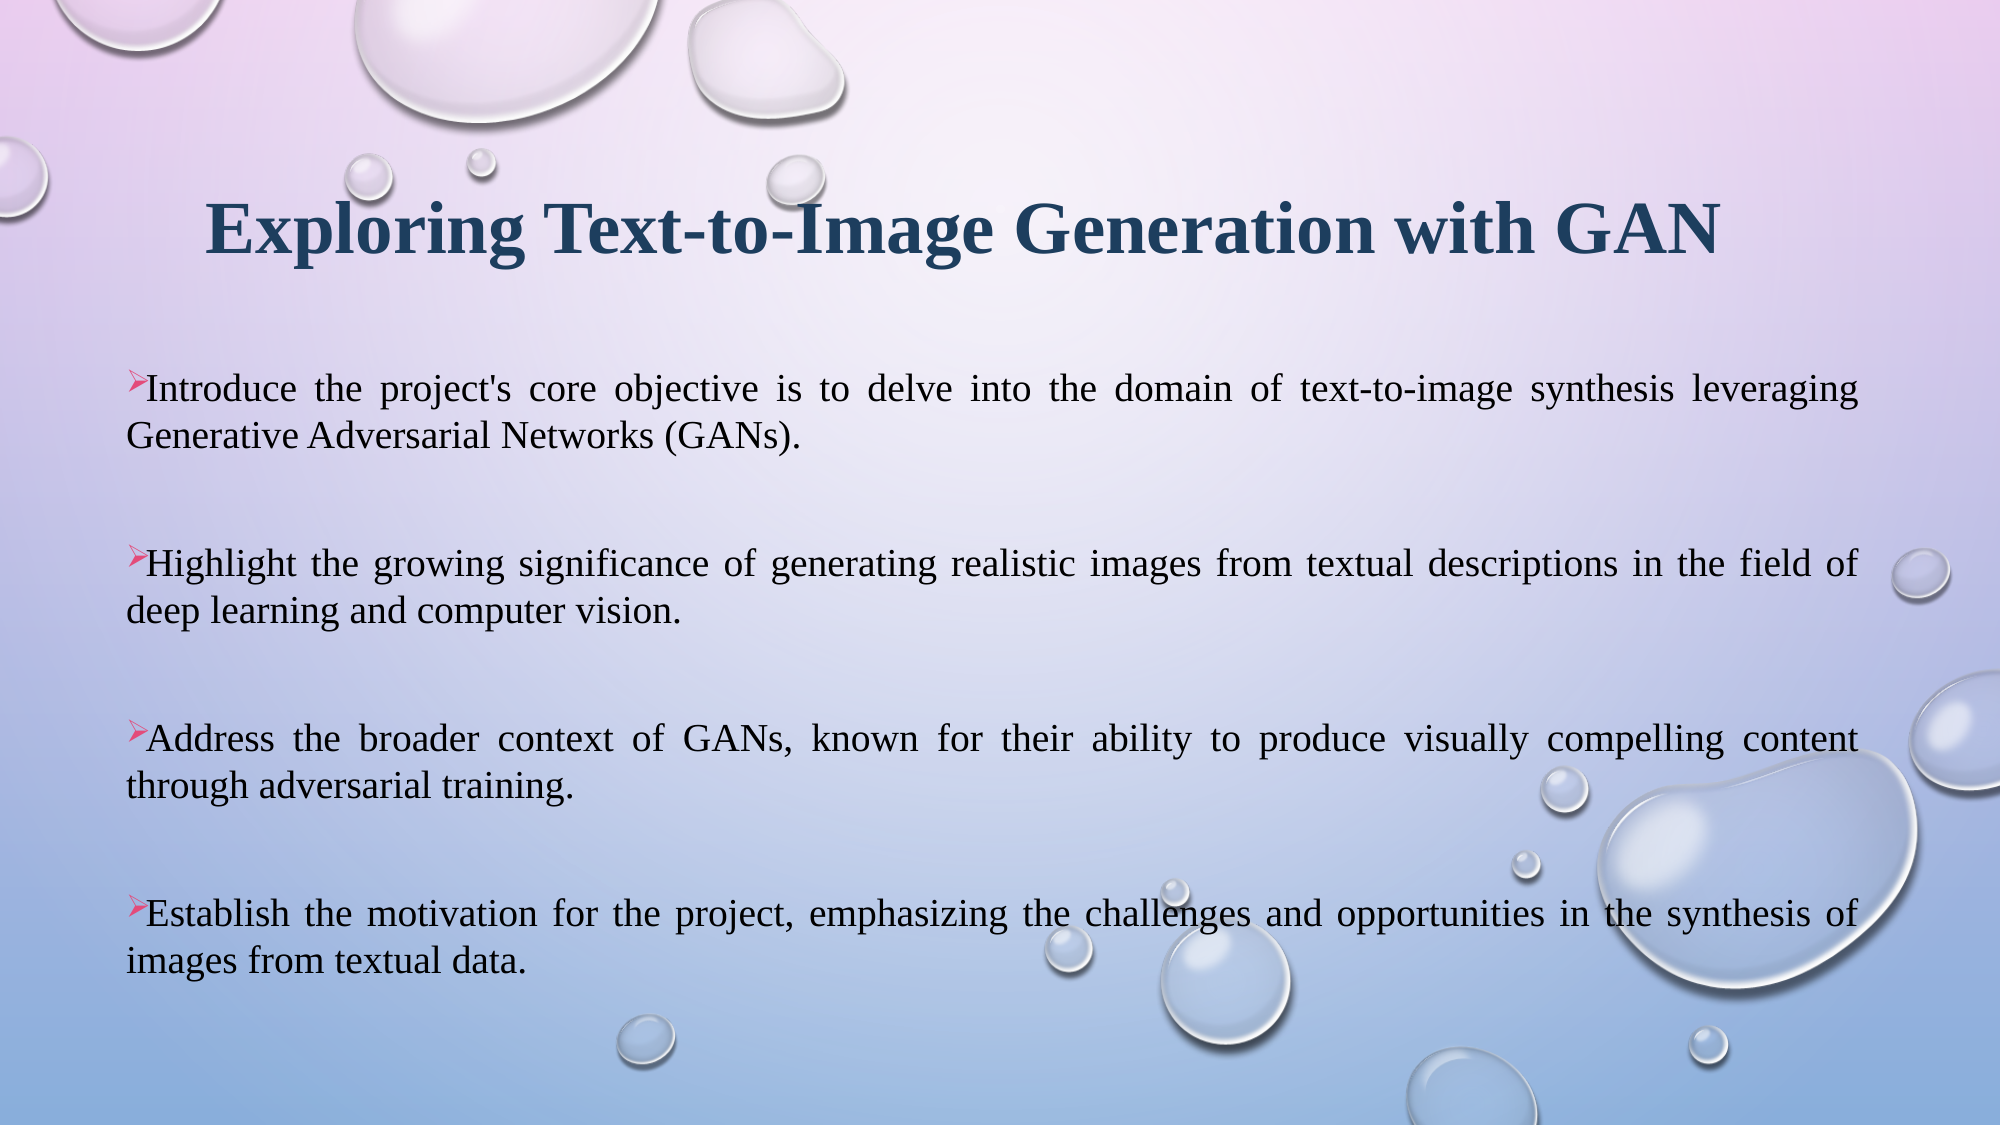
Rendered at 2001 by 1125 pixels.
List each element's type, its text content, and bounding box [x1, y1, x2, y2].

picture [0, 0, 2000, 1125]
text_box Exploring Text-to-Image Generation with GAN [190, 171, 1738, 276]
text_box Introduce the project's core objective is to delve into the domain of text-to-image synthesis leveraging Generative Adversarial Networks (GANs). Highlight the growing significance of generating realistic images from textual descriptions in the field of deep learning and computer vision. Address the broader context of GANs, known for their ability to produce visually compelling content through adversarial training. Establish the motivation for the project, emphasizing the challenges and opportunities in the synthesis of images from textual data. [111, 354, 1876, 991]
